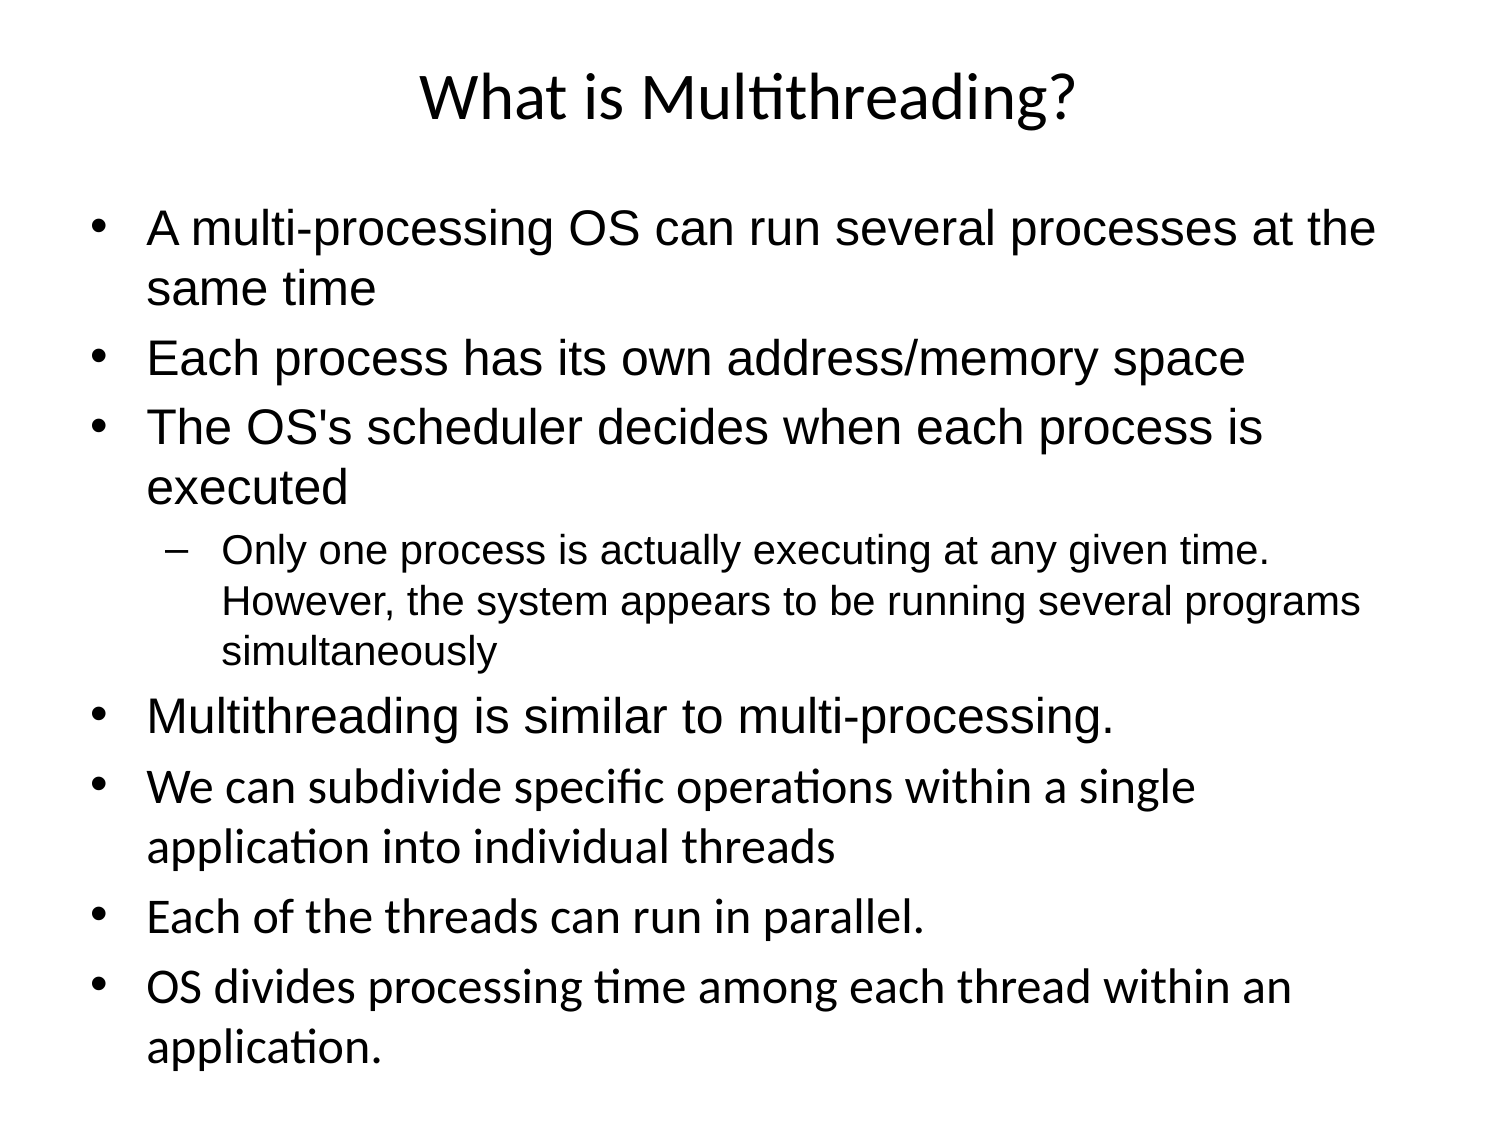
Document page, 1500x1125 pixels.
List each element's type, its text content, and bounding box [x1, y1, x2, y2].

list A multi-processing OS can run several processes at the same time Each process has its own address/memory space The OS's scheduler decides when each process is executed Only one process is actually executing at any given time. However, the system appears to be running several programs simultaneously Multithreading is similar to multi-processing. We can subdivide specific operations within a single application into individual threads Each of the threads can run in parallel. OS divides processing time among each thread within an application. [75, 187, 1425, 1005]
title What is Multithreading? [75, 45, 1425, 141]
